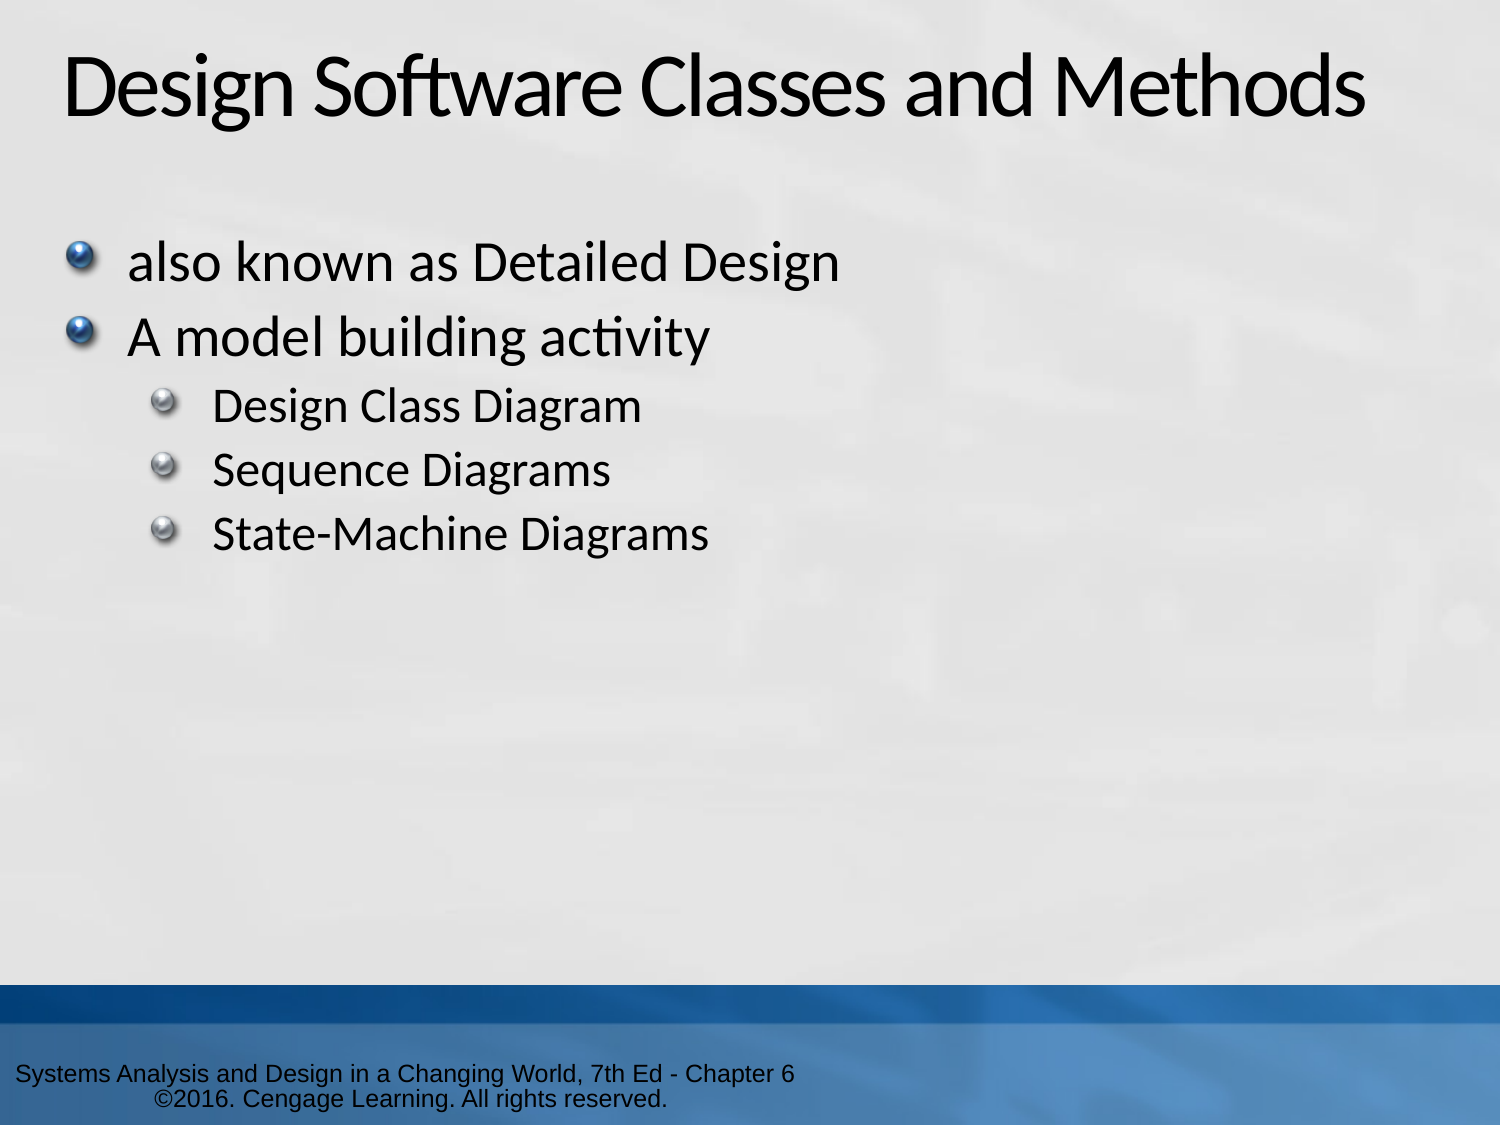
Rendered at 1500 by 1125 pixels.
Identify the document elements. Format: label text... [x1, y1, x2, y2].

title Design Software Classes and Methods [62, 37, 1438, 138]
footer Systems Analysis and Design in a Changing World, 7th Ed - Chapter 6 ©2016. Cengage Learning. All rights reserved. [0, 1042, 1004, 1103]
list also known as Detailed Design A model building activity Design Class Diagram Sequence Diagrams State-Machine Diagrams [62, 231, 1438, 584]
picture [0, 0, 1500, 1125]
